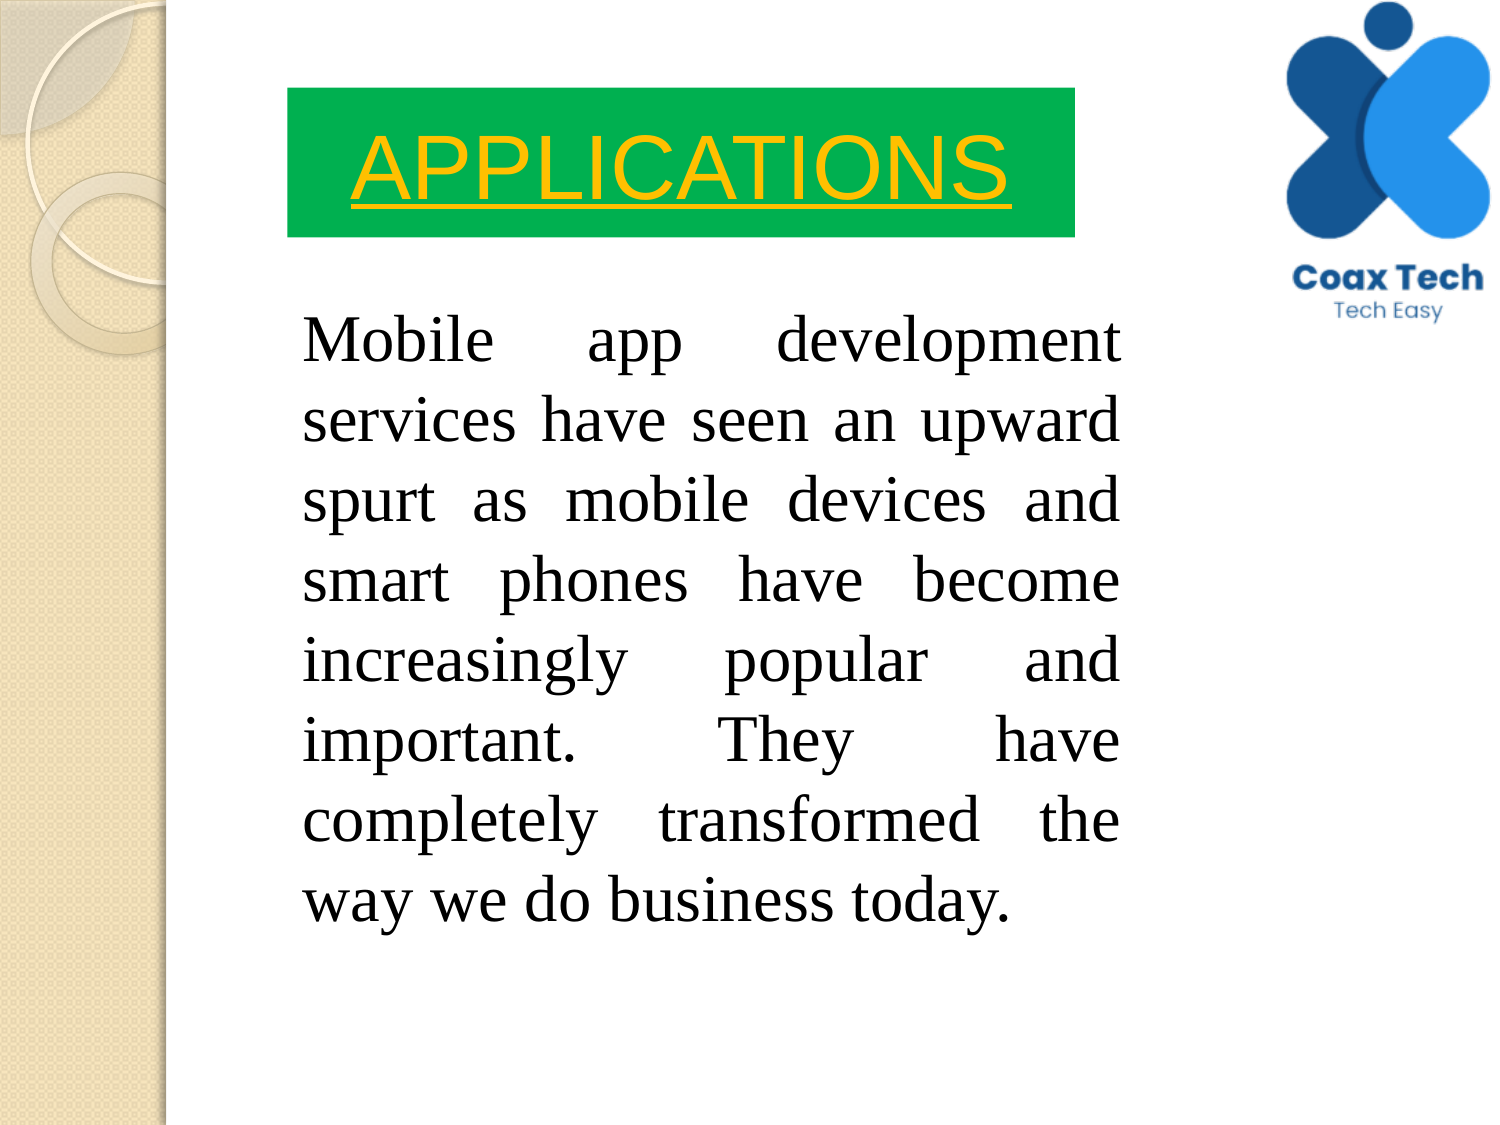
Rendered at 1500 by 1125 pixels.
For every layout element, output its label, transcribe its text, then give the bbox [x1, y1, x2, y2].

text_box Mobile app development services have seen an upward spurt as mobile devices and smart phones have become increasingly popular and important. They have completely transformed the way we do business today. [287, 287, 1138, 942]
picture [1279, 0, 1500, 326]
title APPLICATIONS [287, 87, 1075, 238]
